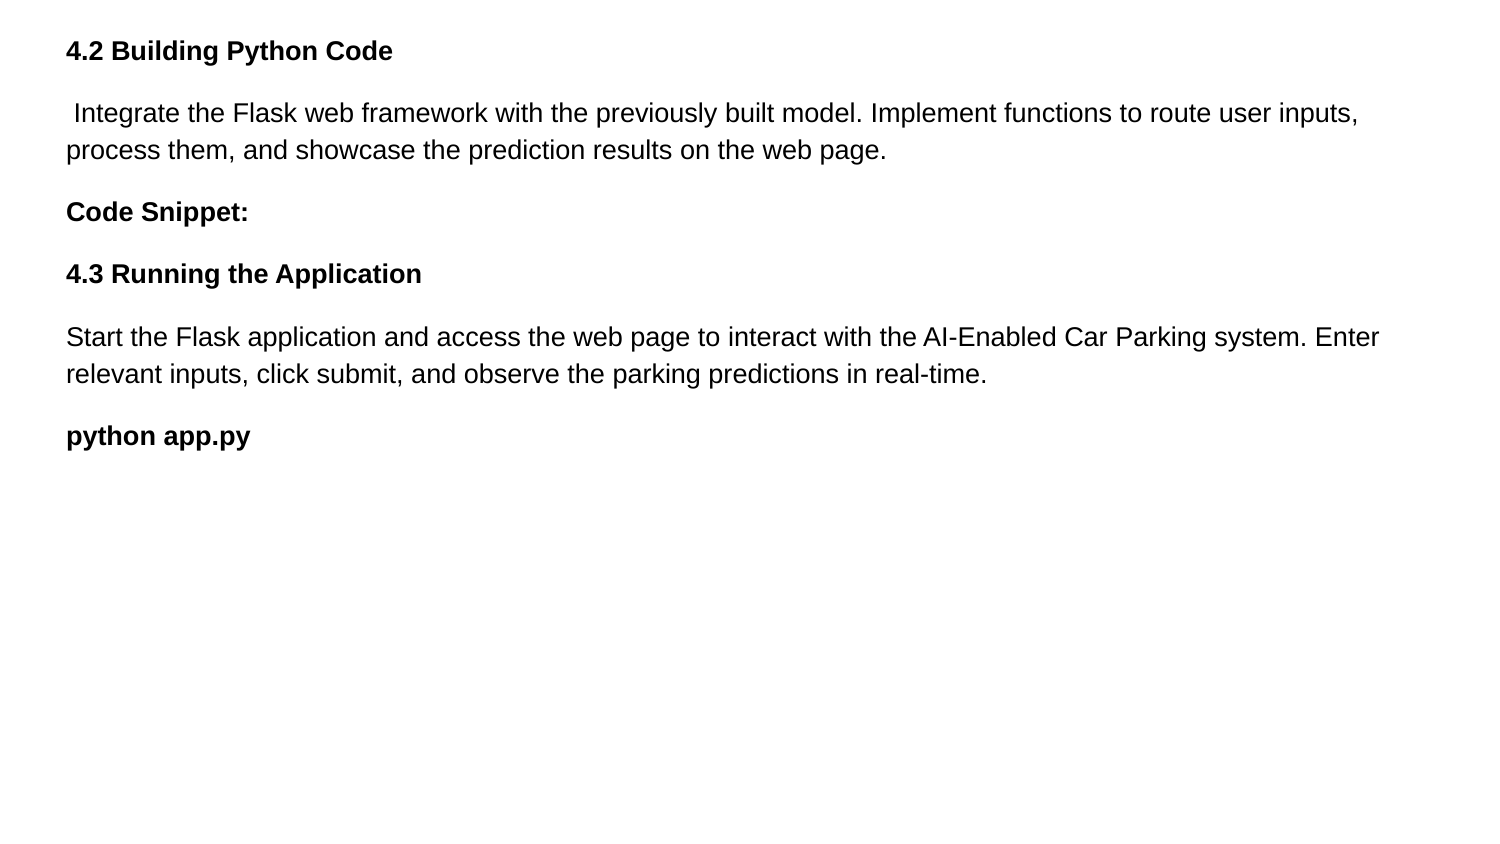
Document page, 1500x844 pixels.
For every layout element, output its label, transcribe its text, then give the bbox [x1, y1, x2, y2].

list 4.2 Building Python Code Integrate the Flask web framework with the previously built model. Implement functions to route user inputs, process them, and showcase the prediction results on the web page. Code Snippet: 4.3 Running the Application Start the Flask application and access the web page to interact with the AI-Enabled Car Parking system. Enter relevant inputs, click submit, and observe the parking predictions in real-time. python app.py [51, 13, 1466, 844]
